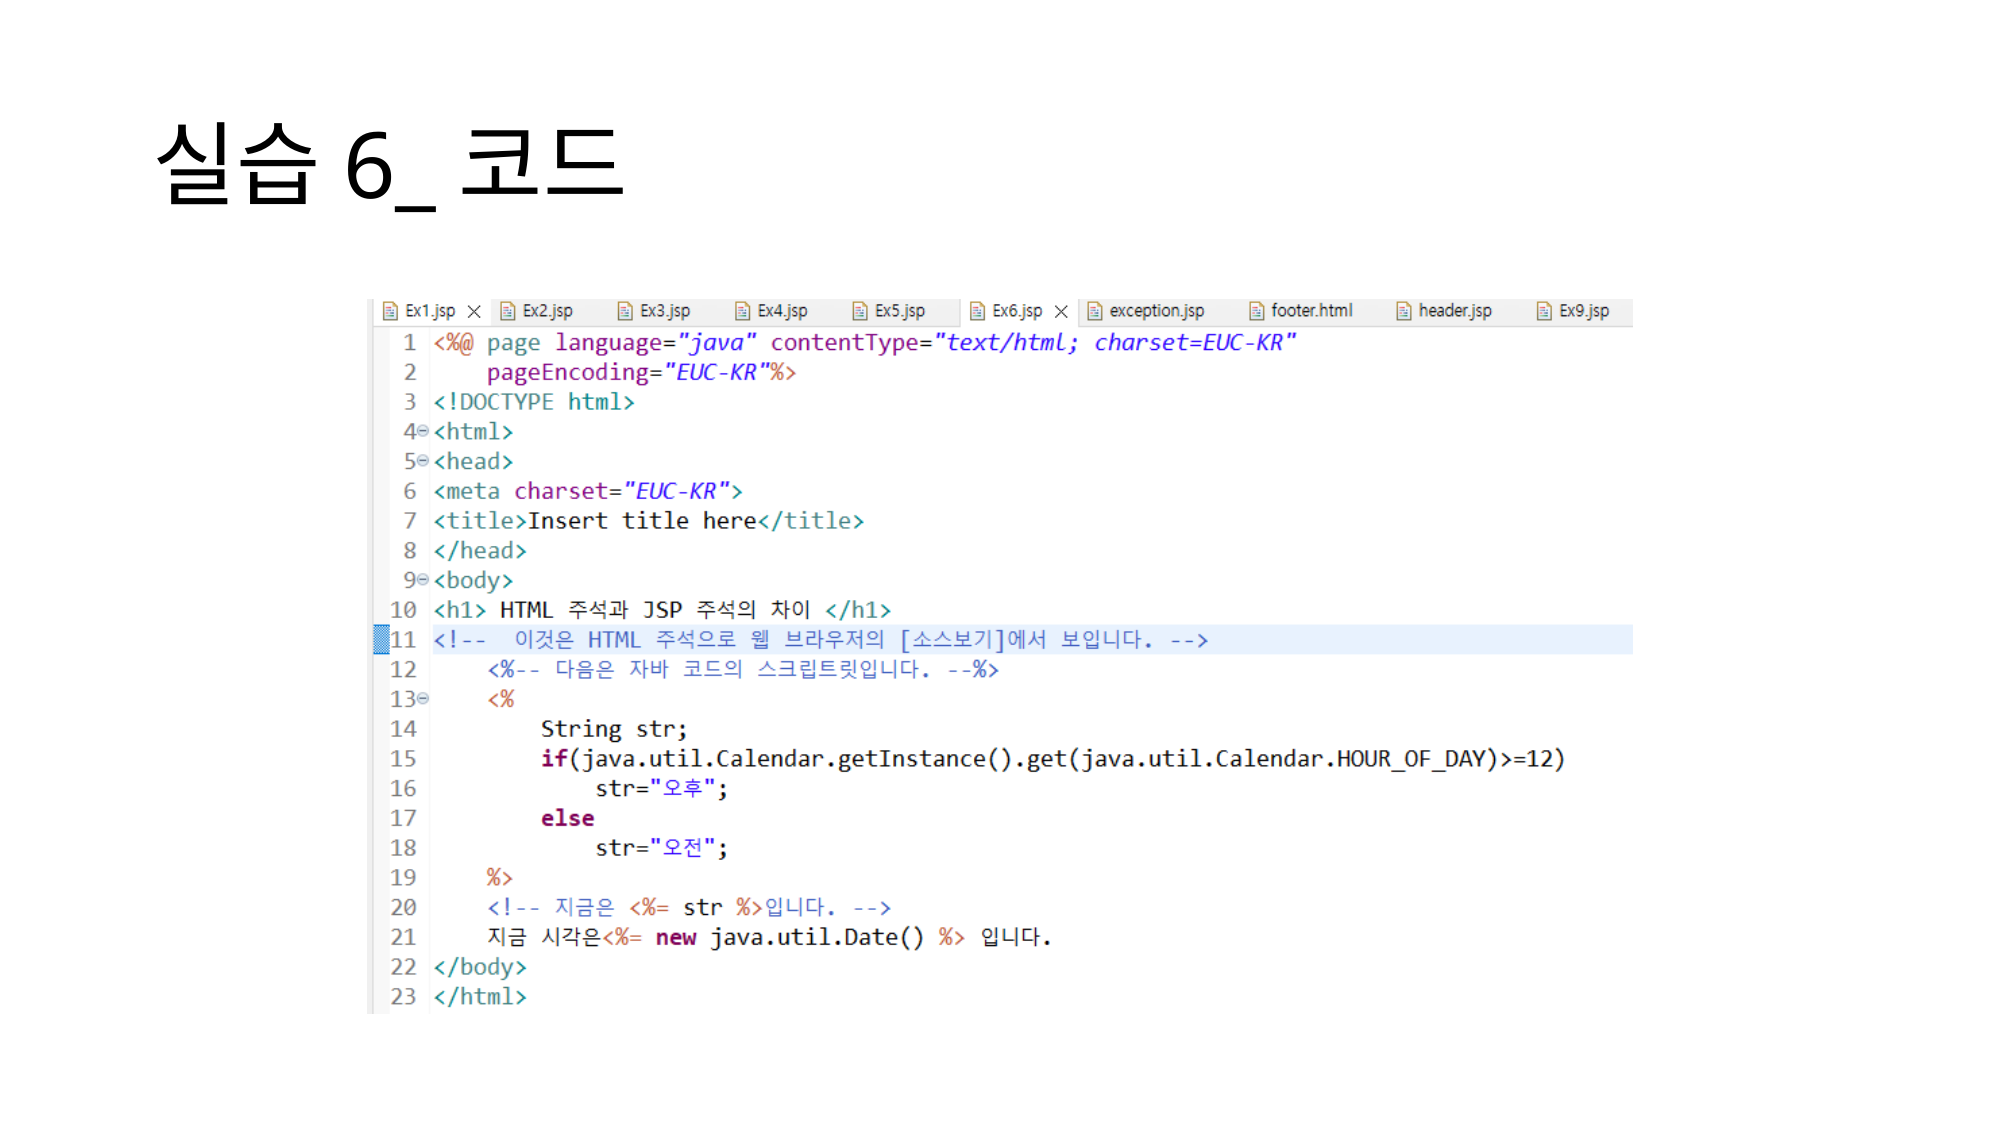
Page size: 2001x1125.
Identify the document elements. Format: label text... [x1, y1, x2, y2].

title 실습6_코드 [137, 59, 1863, 278]
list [367, 299, 1633, 1014]
